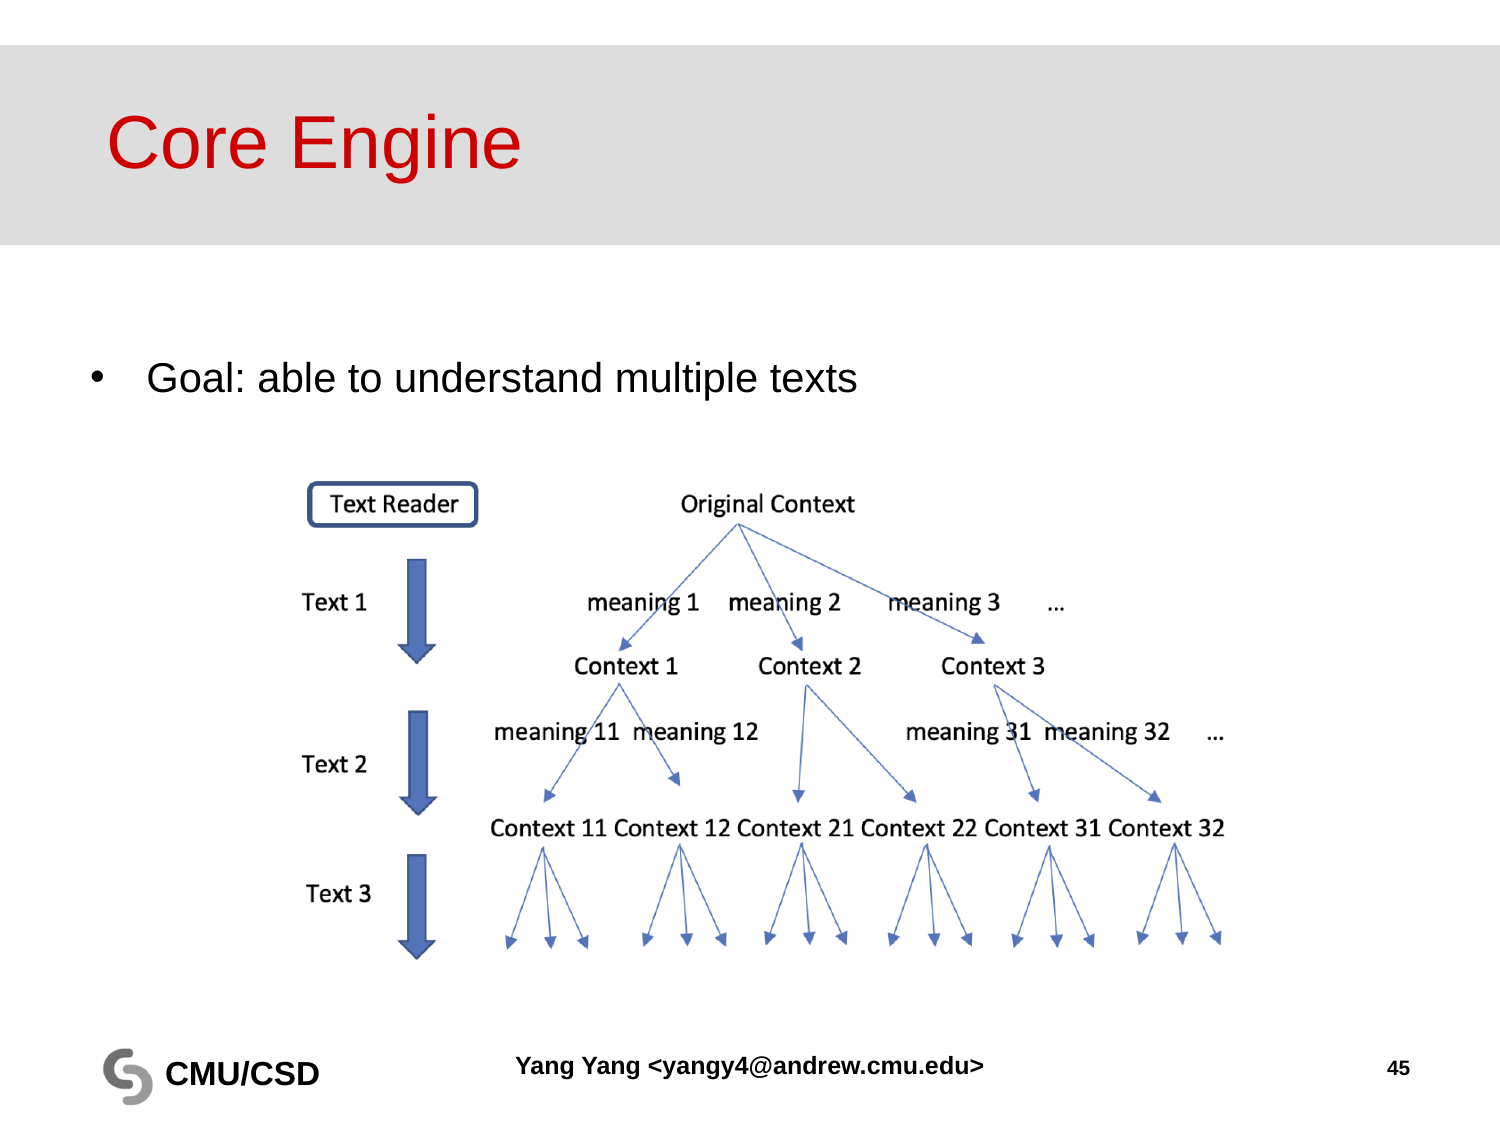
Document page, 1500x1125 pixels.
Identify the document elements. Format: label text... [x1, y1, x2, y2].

picture [274, 437, 1272, 984]
picture [92, 1036, 163, 1113]
list Goal: able to understand multiple texts [74, 262, 1426, 1006]
slide_number 45 [1074, 1049, 1426, 1088]
title Core Engine [91, 44, 1426, 233]
footer Yang Yang <yangy4@andrew.cmu.edu> [424, 1049, 1074, 1088]
